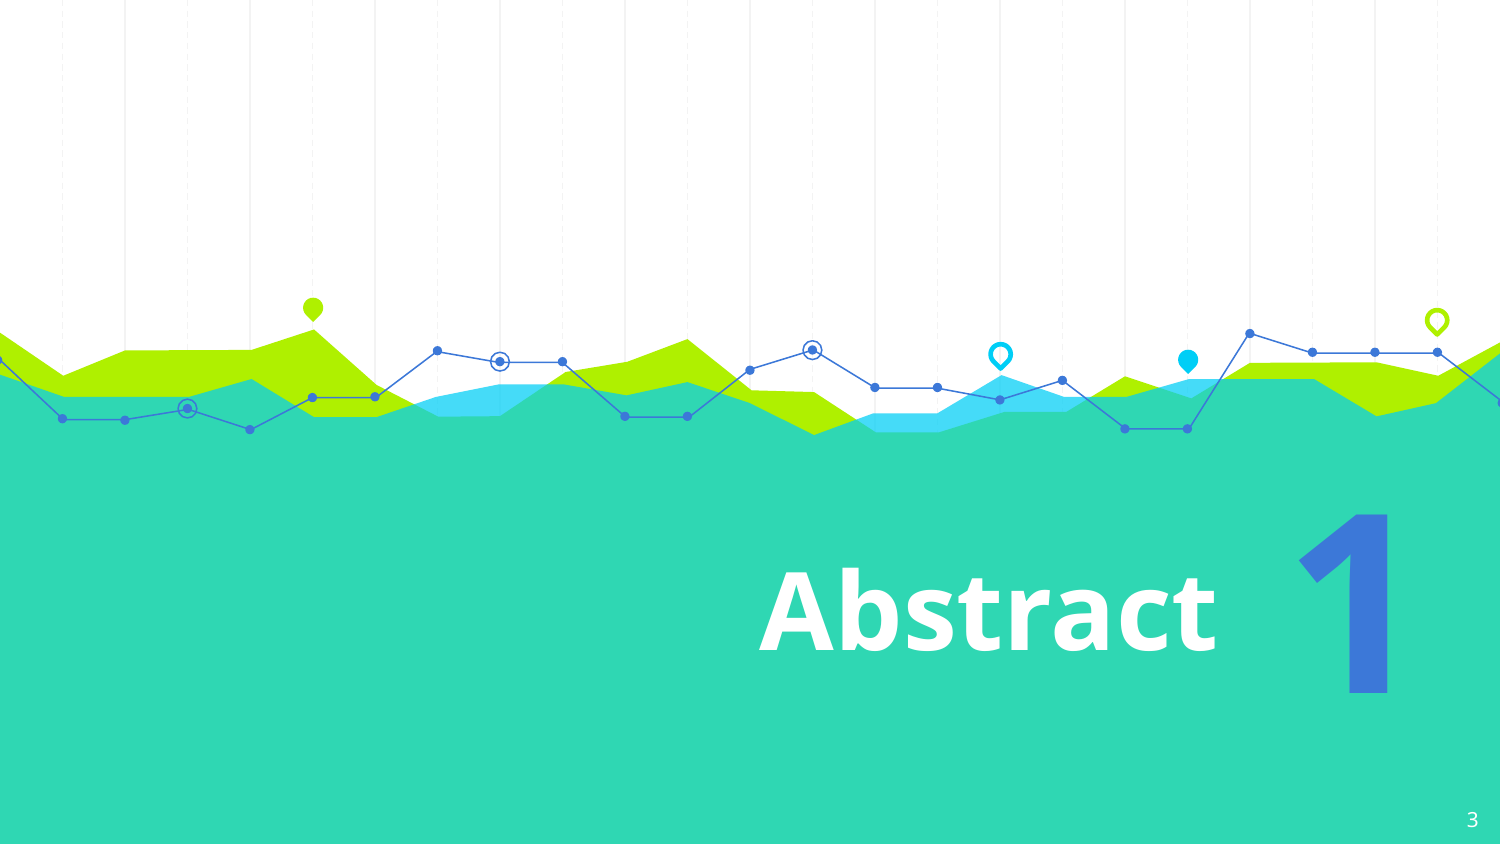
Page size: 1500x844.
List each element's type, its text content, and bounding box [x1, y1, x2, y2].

title Abstract [378, 497, 1211, 688]
slide_number 3 [1403, 791, 1494, 844]
text_box 1 [1211, 426, 1500, 759]
